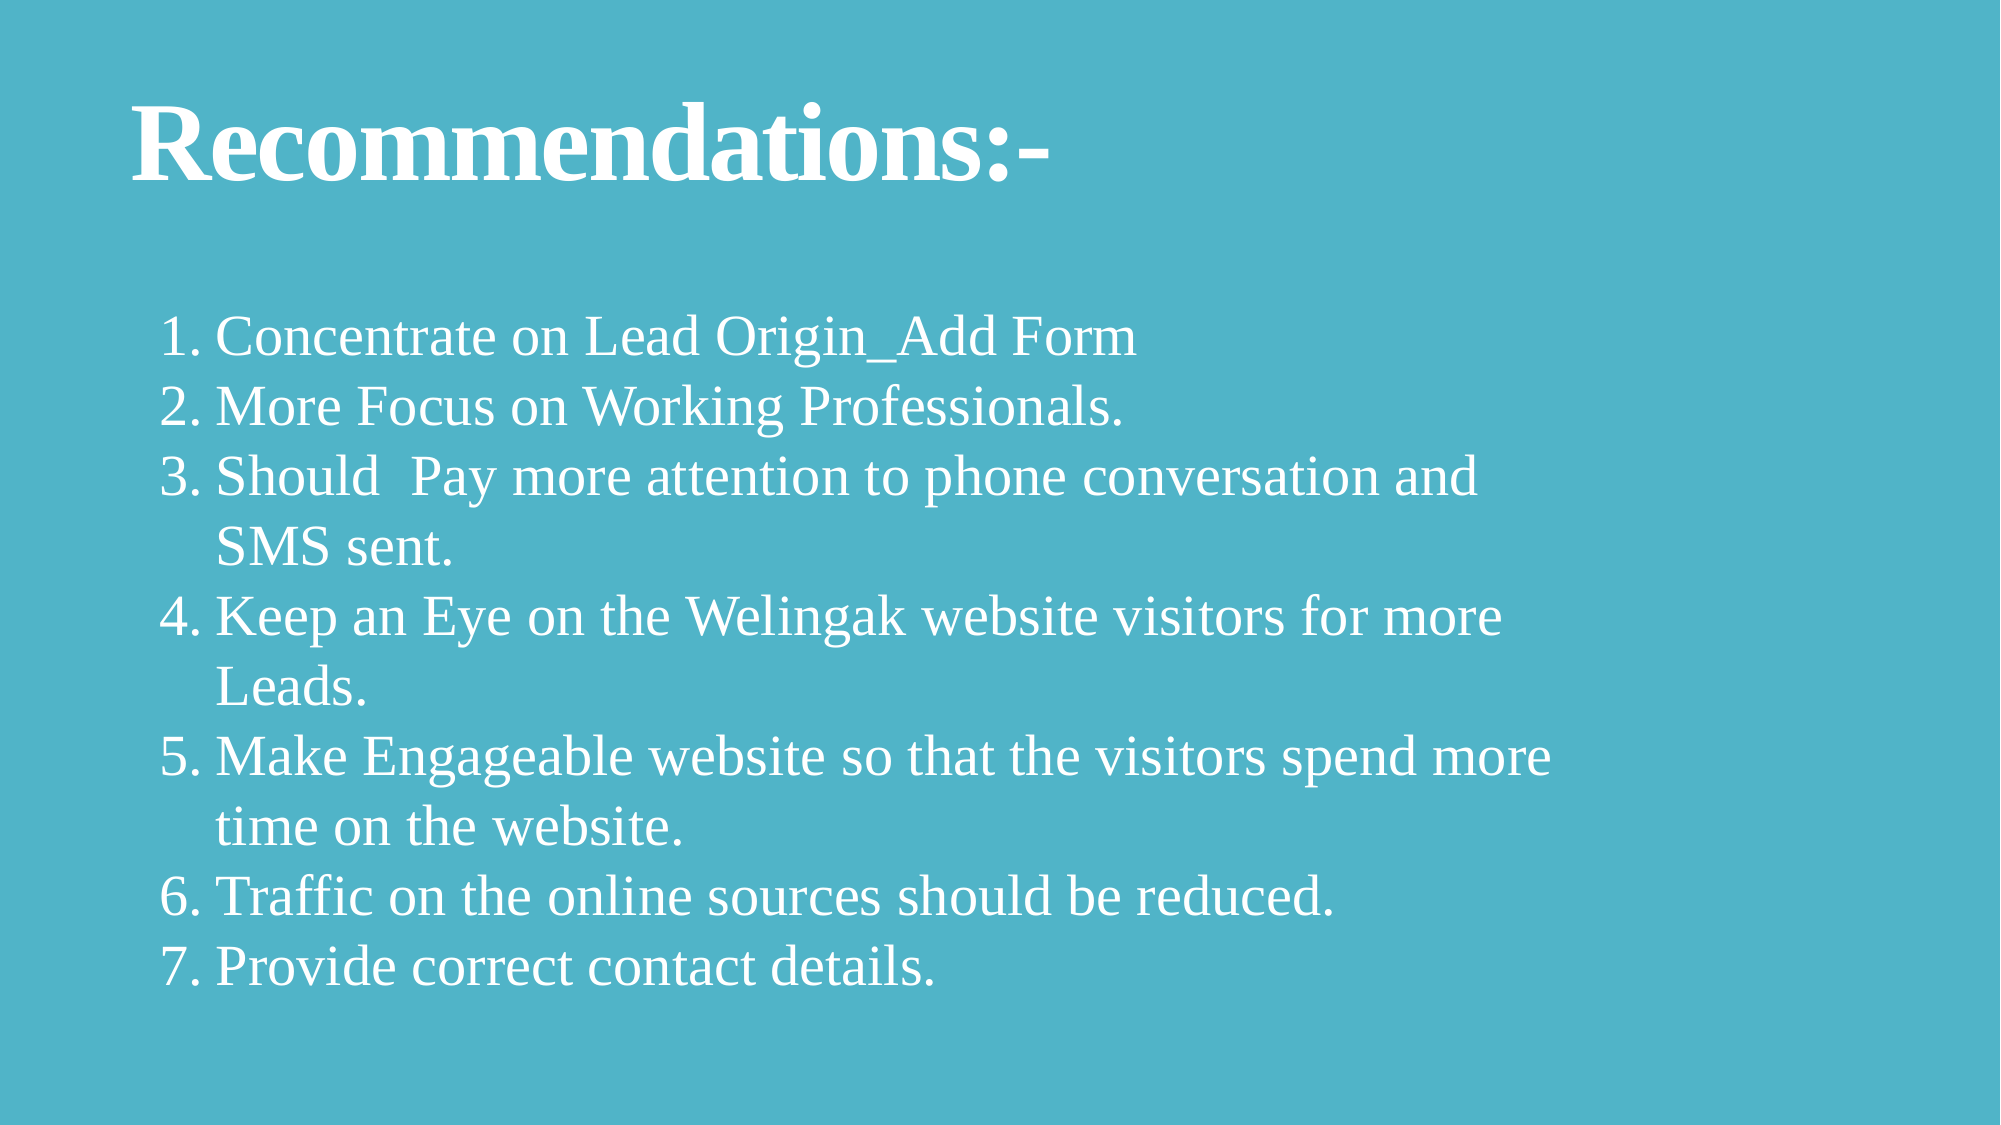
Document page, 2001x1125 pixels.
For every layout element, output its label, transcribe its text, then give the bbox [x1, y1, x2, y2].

title Recommendations:- [115, 76, 1885, 210]
text_box Concentrate on Lead Origin_Add Form More Focus on Working Professionals. Should Pay more attention to phone conversation and SMS sent. Keep an Eye on the Welingak website visitors for more Leads. Make Engageable website so that the visitors spend more time on the website. Traffic on the online sources should be reduced. Provide correct contact details. [144, 289, 1611, 1125]
